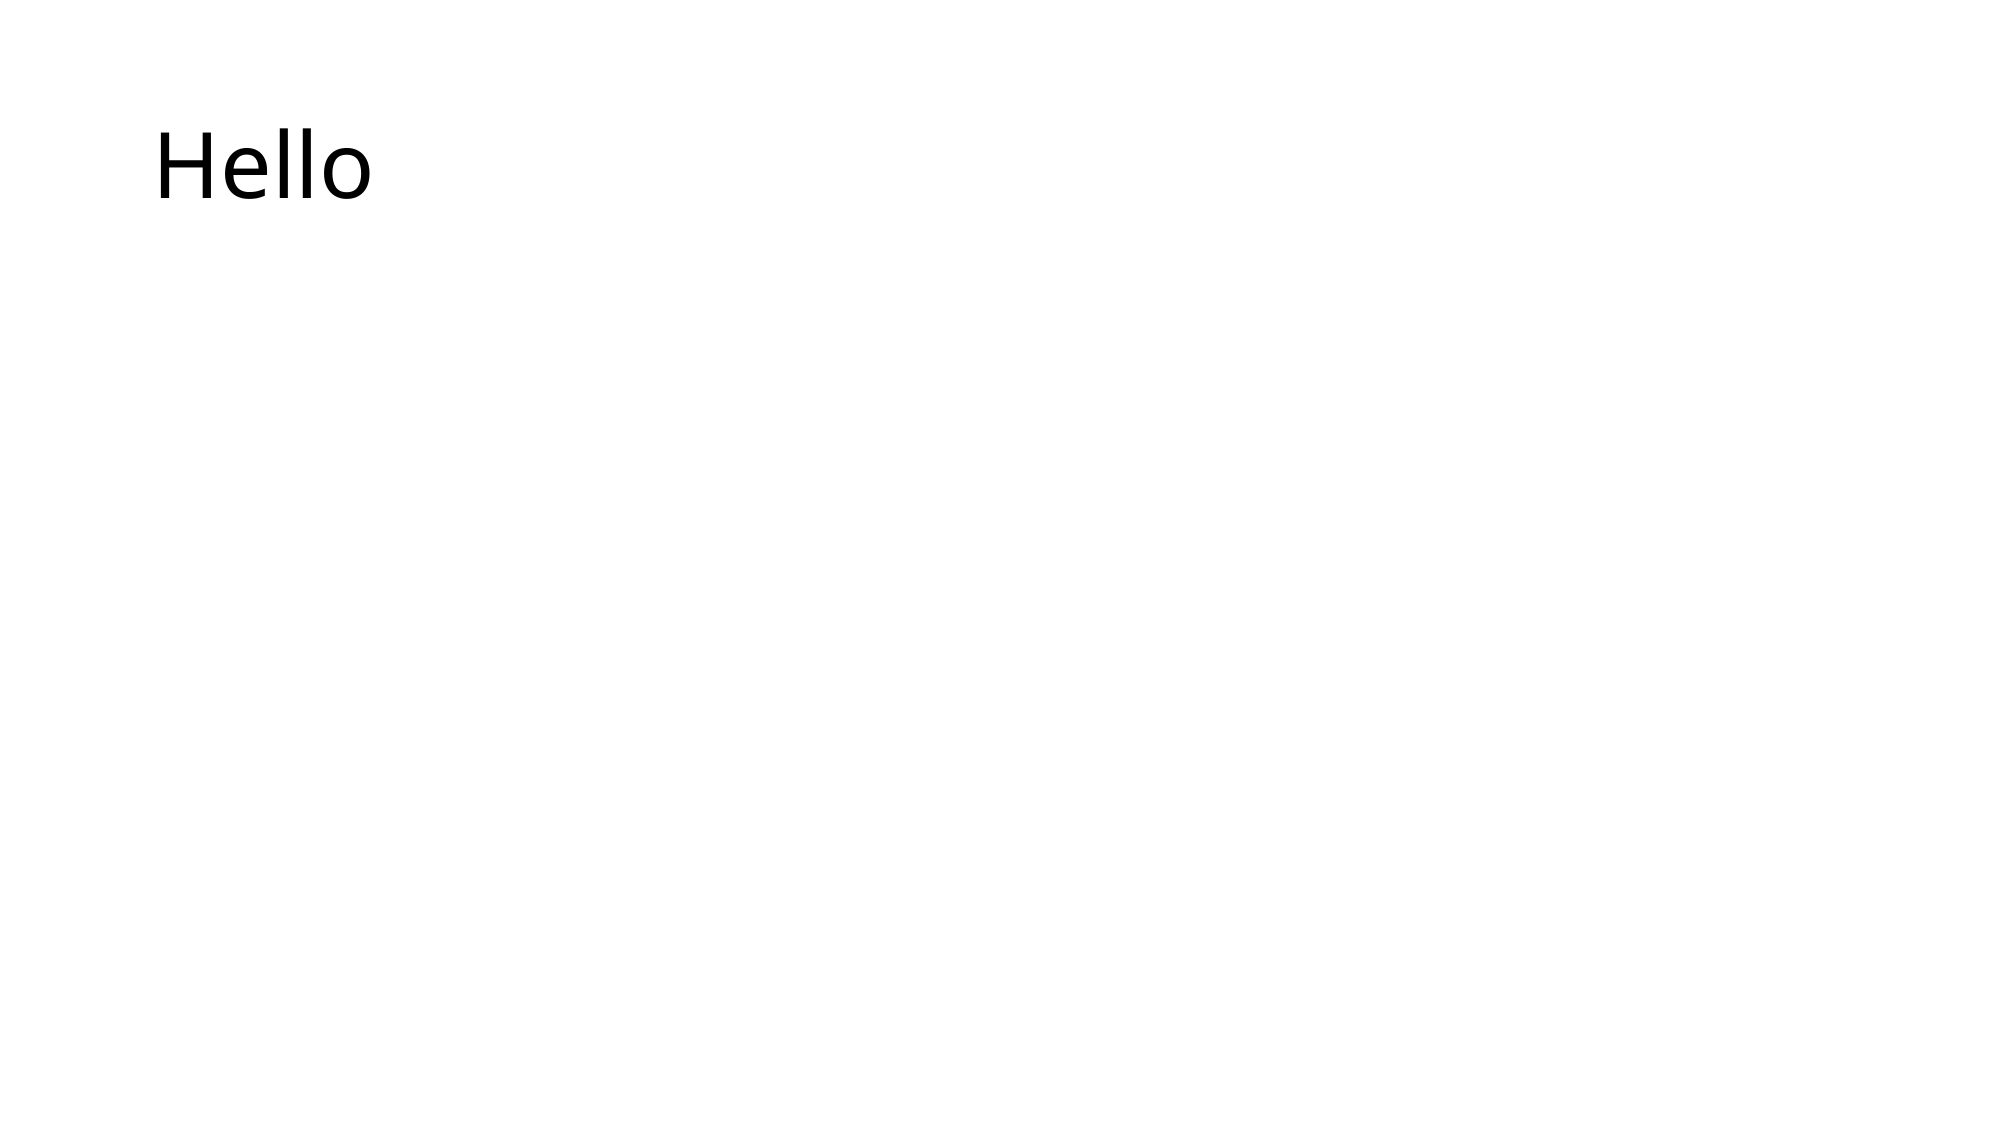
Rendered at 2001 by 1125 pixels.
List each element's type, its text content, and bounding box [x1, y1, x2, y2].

title Hello [137, 59, 1863, 278]
